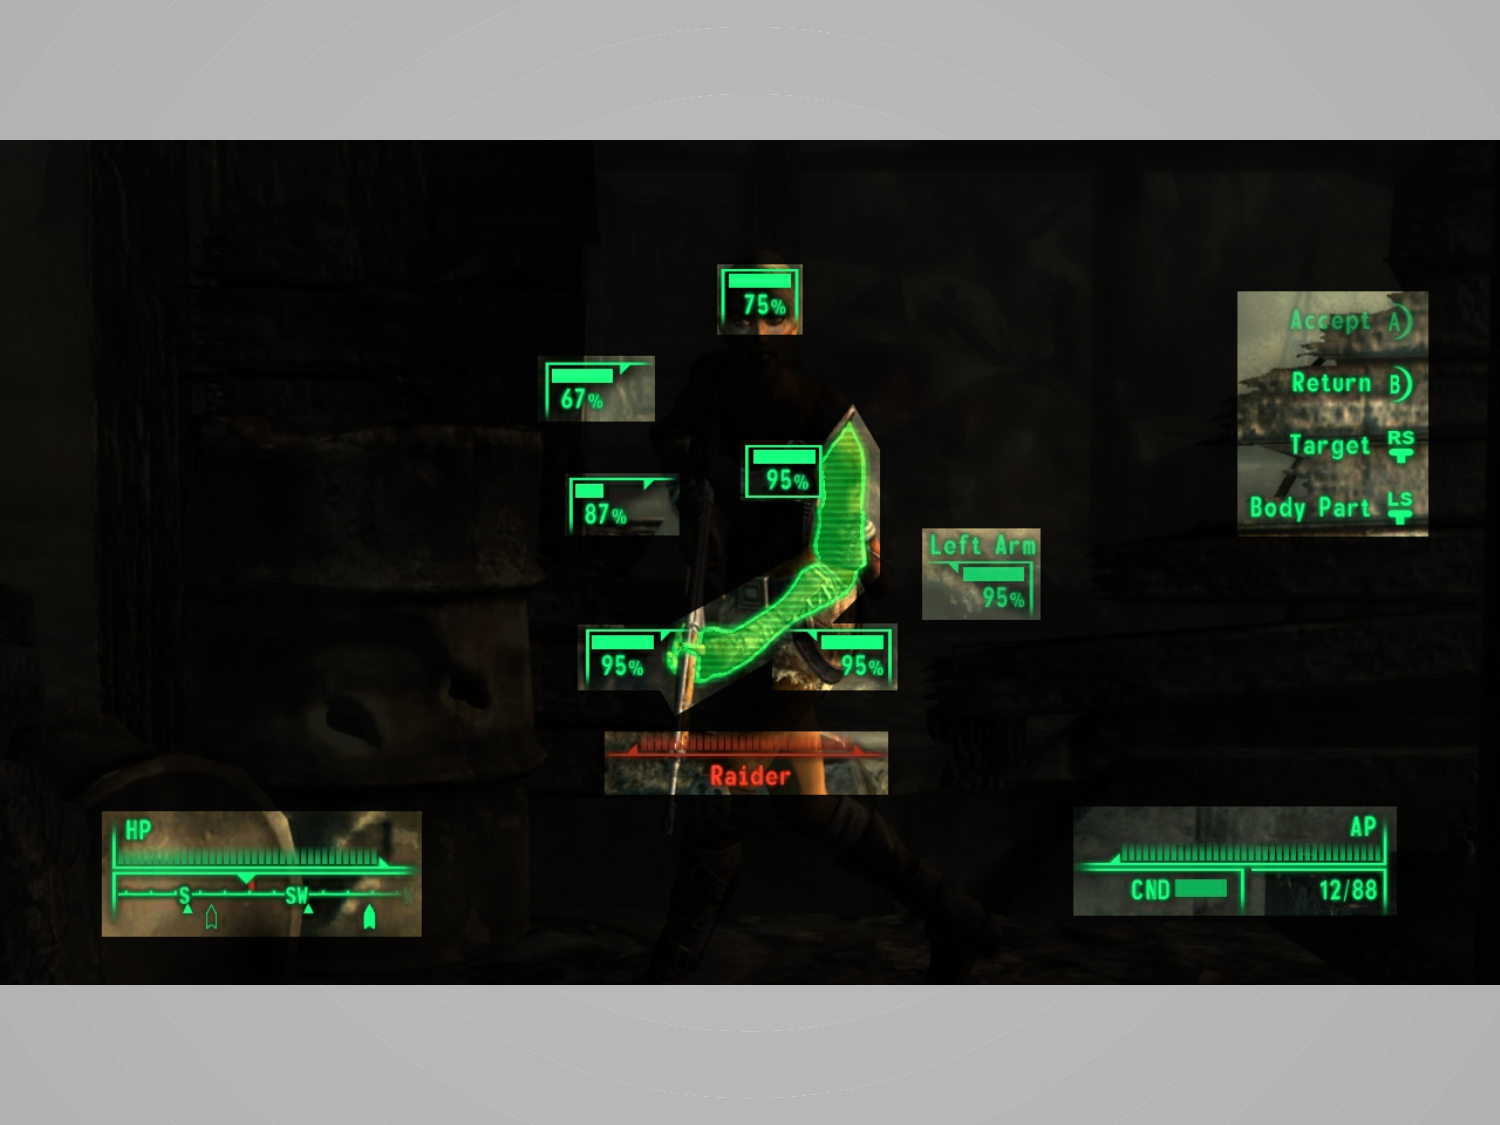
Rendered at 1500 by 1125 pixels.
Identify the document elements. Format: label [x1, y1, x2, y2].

picture [0, 140, 1500, 985]
